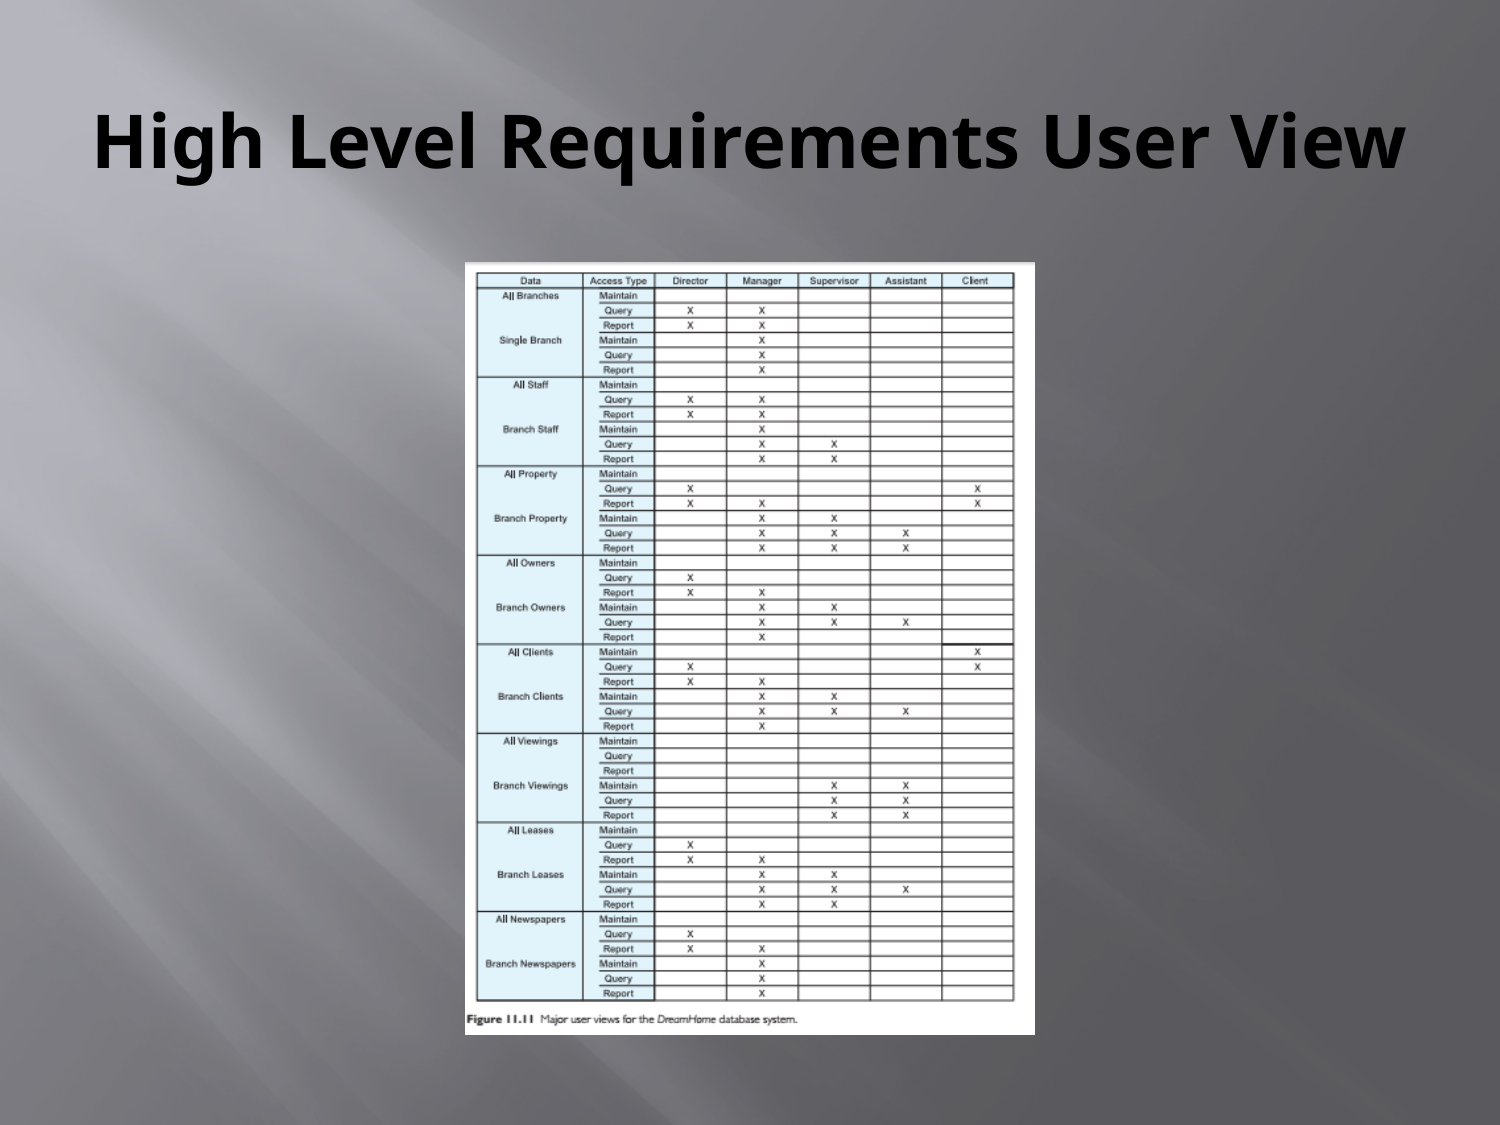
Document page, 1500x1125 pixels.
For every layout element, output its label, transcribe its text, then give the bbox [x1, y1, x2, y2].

title High Level Requirements User View [75, 45, 1425, 233]
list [464, 262, 1035, 1036]
